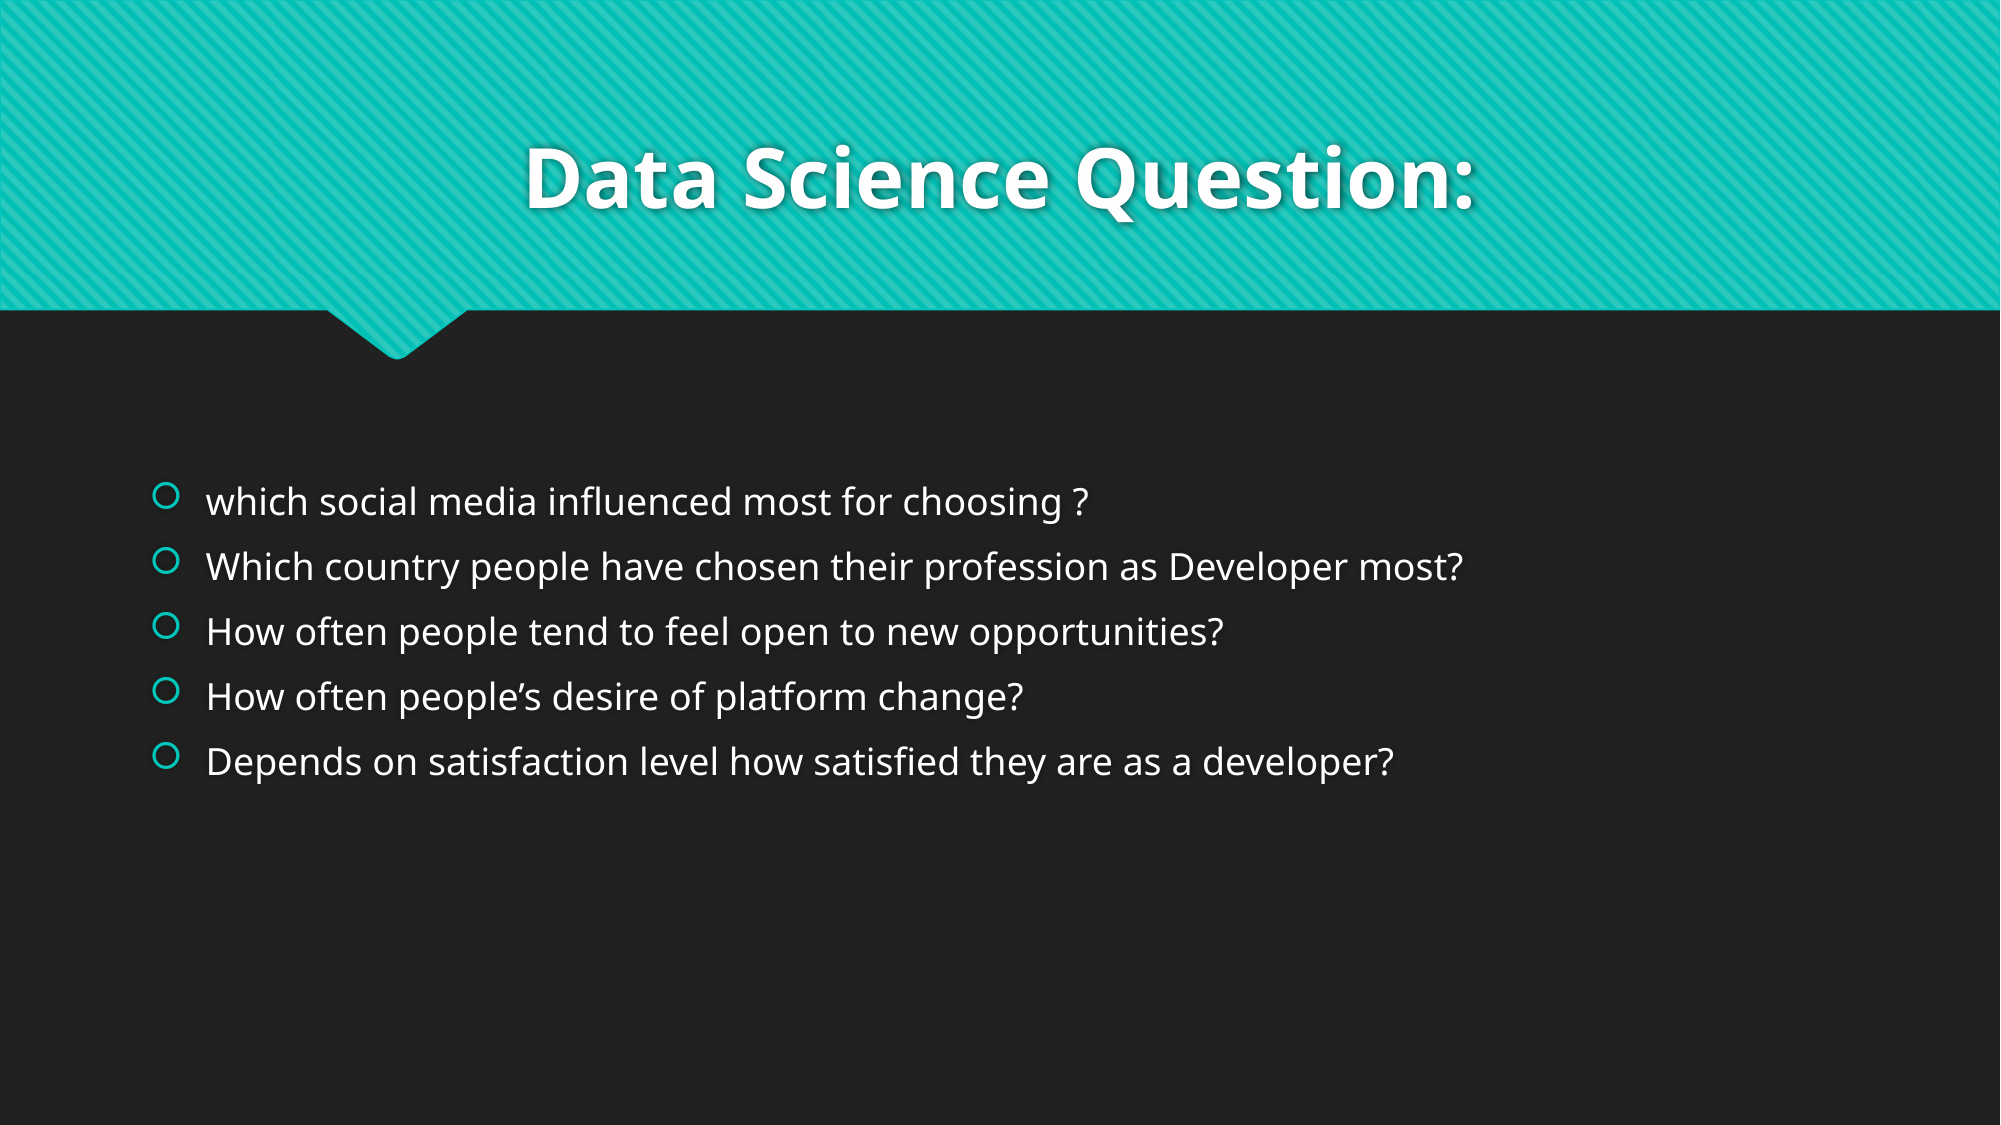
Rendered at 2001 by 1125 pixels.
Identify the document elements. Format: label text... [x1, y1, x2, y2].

title Data Science Question: [132, 73, 1868, 233]
list which social media influenced most for choosing ? Which country people have chosen their profession as Developer most? How often people tend to feel open to new opportunities? How often people’s desire of platform change? Depends on satisfaction level how satisfied they are as a developer? [134, 364, 1866, 962]
